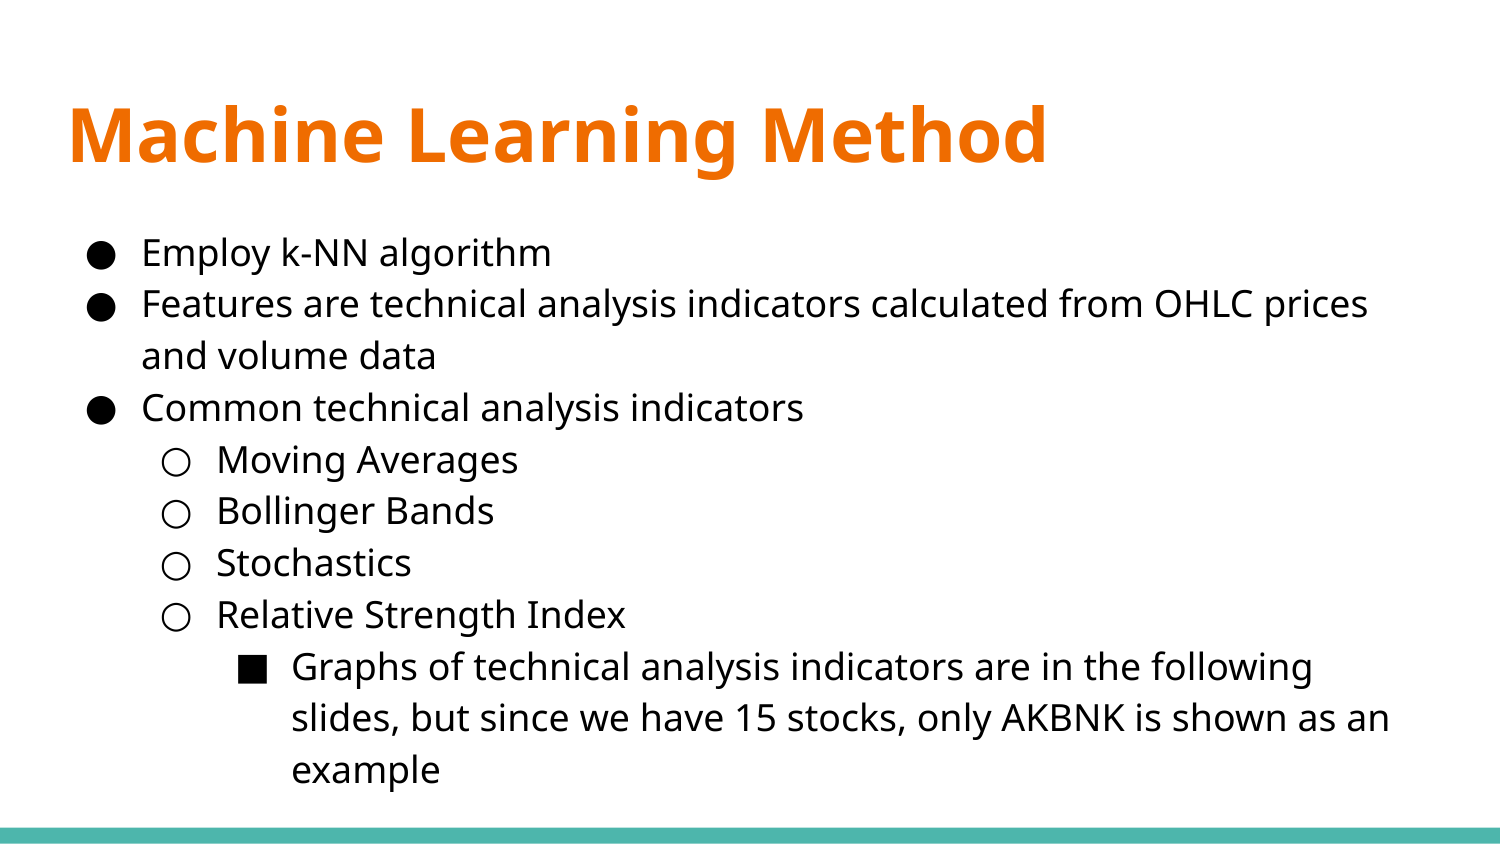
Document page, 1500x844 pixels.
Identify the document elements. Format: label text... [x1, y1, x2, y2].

title Machine Learning Method [51, 72, 1449, 189]
list Employ k-NN algorithm Features are technical analysis indicators calculated from OHLC prices and volume data Common technical analysis indicators Moving Averages Bollinger Bands Stochastics Relative Strength Index Graphs of technical analysis indicators are in the following slides, but since we have 15 stocks, only AKBNK is shown as an example [51, 207, 1449, 806]
